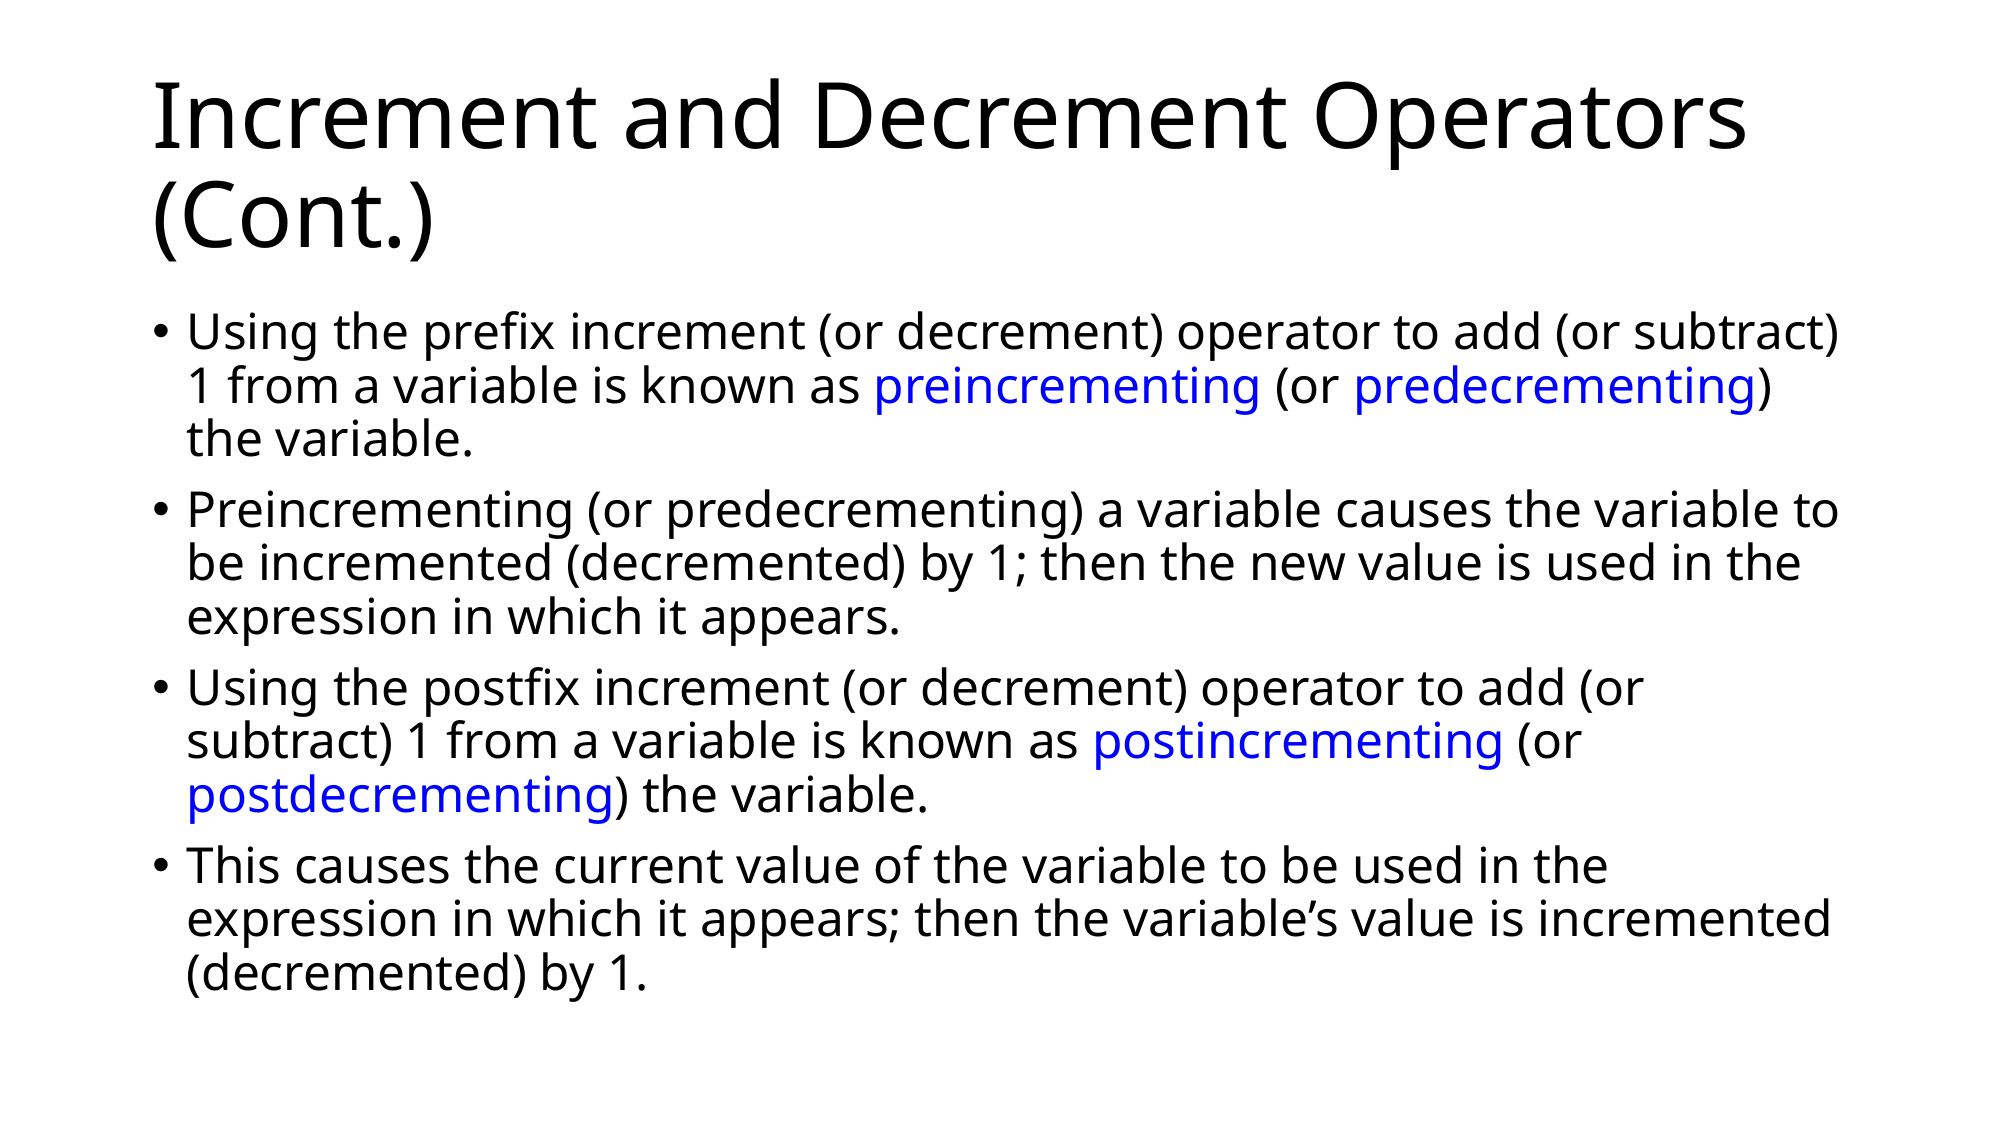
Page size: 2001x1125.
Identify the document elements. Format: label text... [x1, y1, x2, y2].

title Increment and Decrement Operators (Cont.) [137, 59, 1863, 278]
list Using the prefix increment (or decrement) operator to add (or subtract) 1 from a variable is known as preincrementing (or predecrementing) the variable. Preincrementing (or predecrementing) a variable causes the variable to be incremented (decremented) by 1; then the new value is used in the expression in which it appears. Using the postfix increment (or decrement) operator to add (or subtract) 1 from a variable is known as postincrementing (or postdecrementing) the variable. This causes the current value of the variable to be used in the expression in which it appears; then the variable’s value is incremented (decremented) by 1. [137, 299, 1863, 1014]
